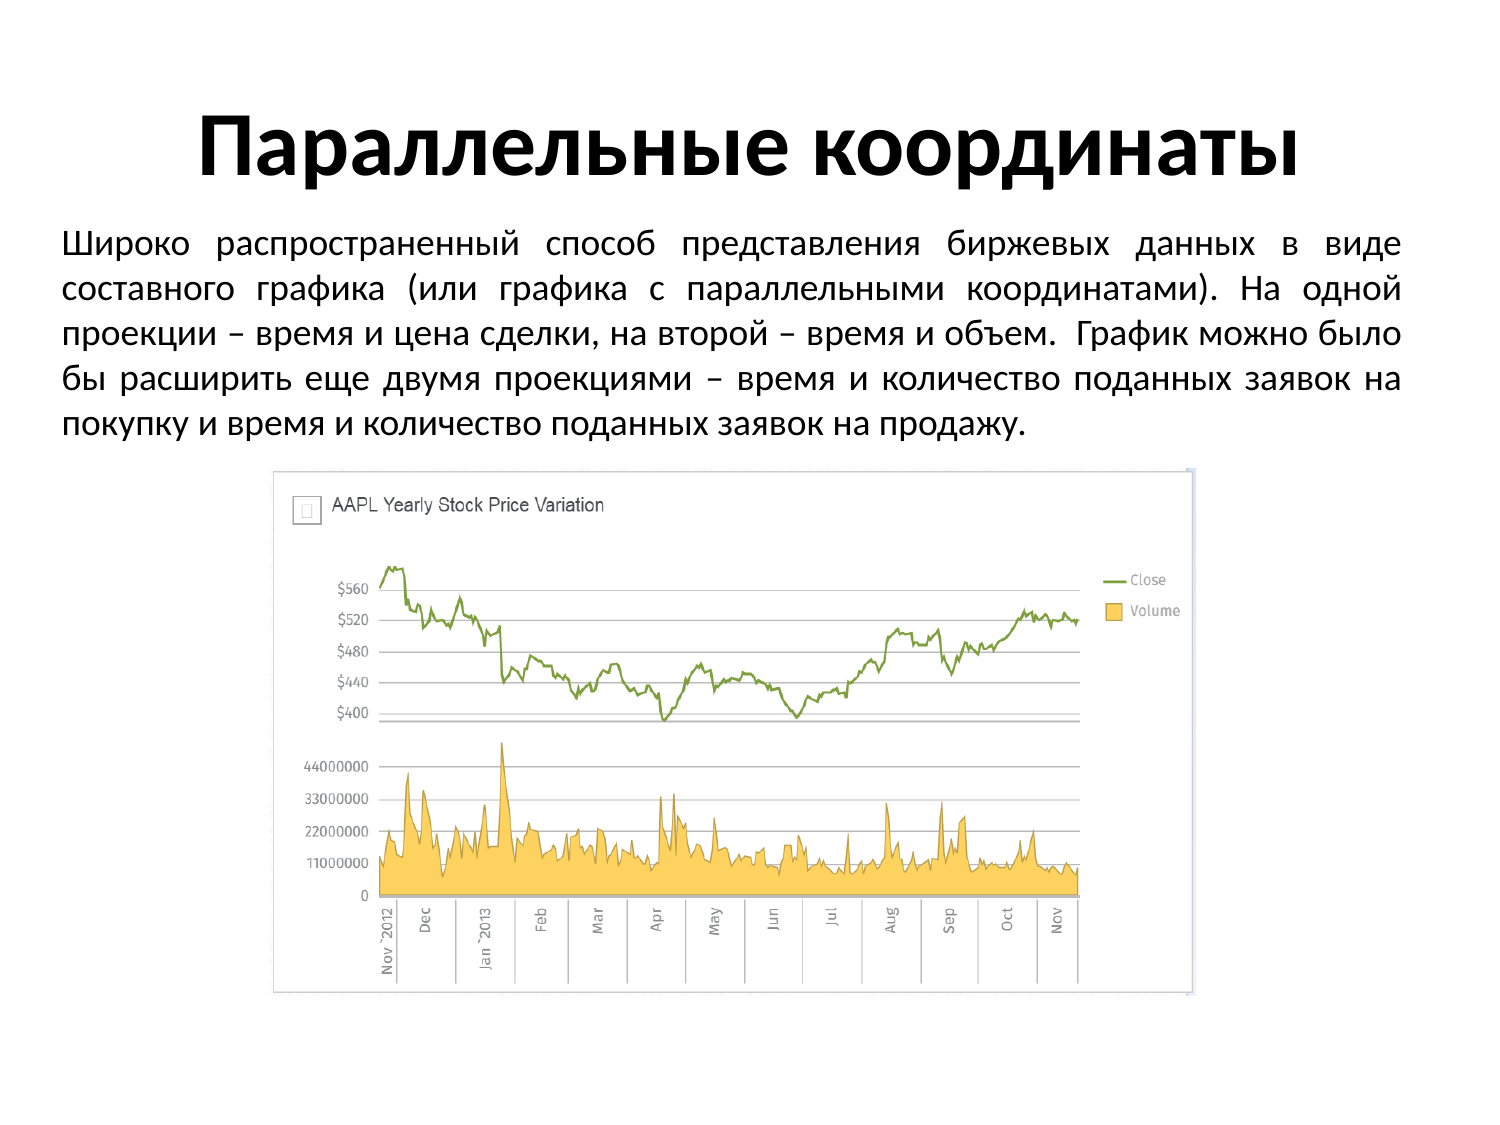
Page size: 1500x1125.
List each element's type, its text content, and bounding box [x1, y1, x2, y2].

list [269, 468, 1196, 997]
text_box Широко распространенный способ представления биржевых данных в виде составного графика (или графика с параллельными координатами). На одной проекции – время и цена сделки, на второй – время и объем. График можно было бы расширить еще двумя проекциями – время и количество поданных заявок на покупку и время и количество поданных заявок на продажу. [46, 210, 1418, 451]
title Параллельные координаты [75, 45, 1425, 233]
